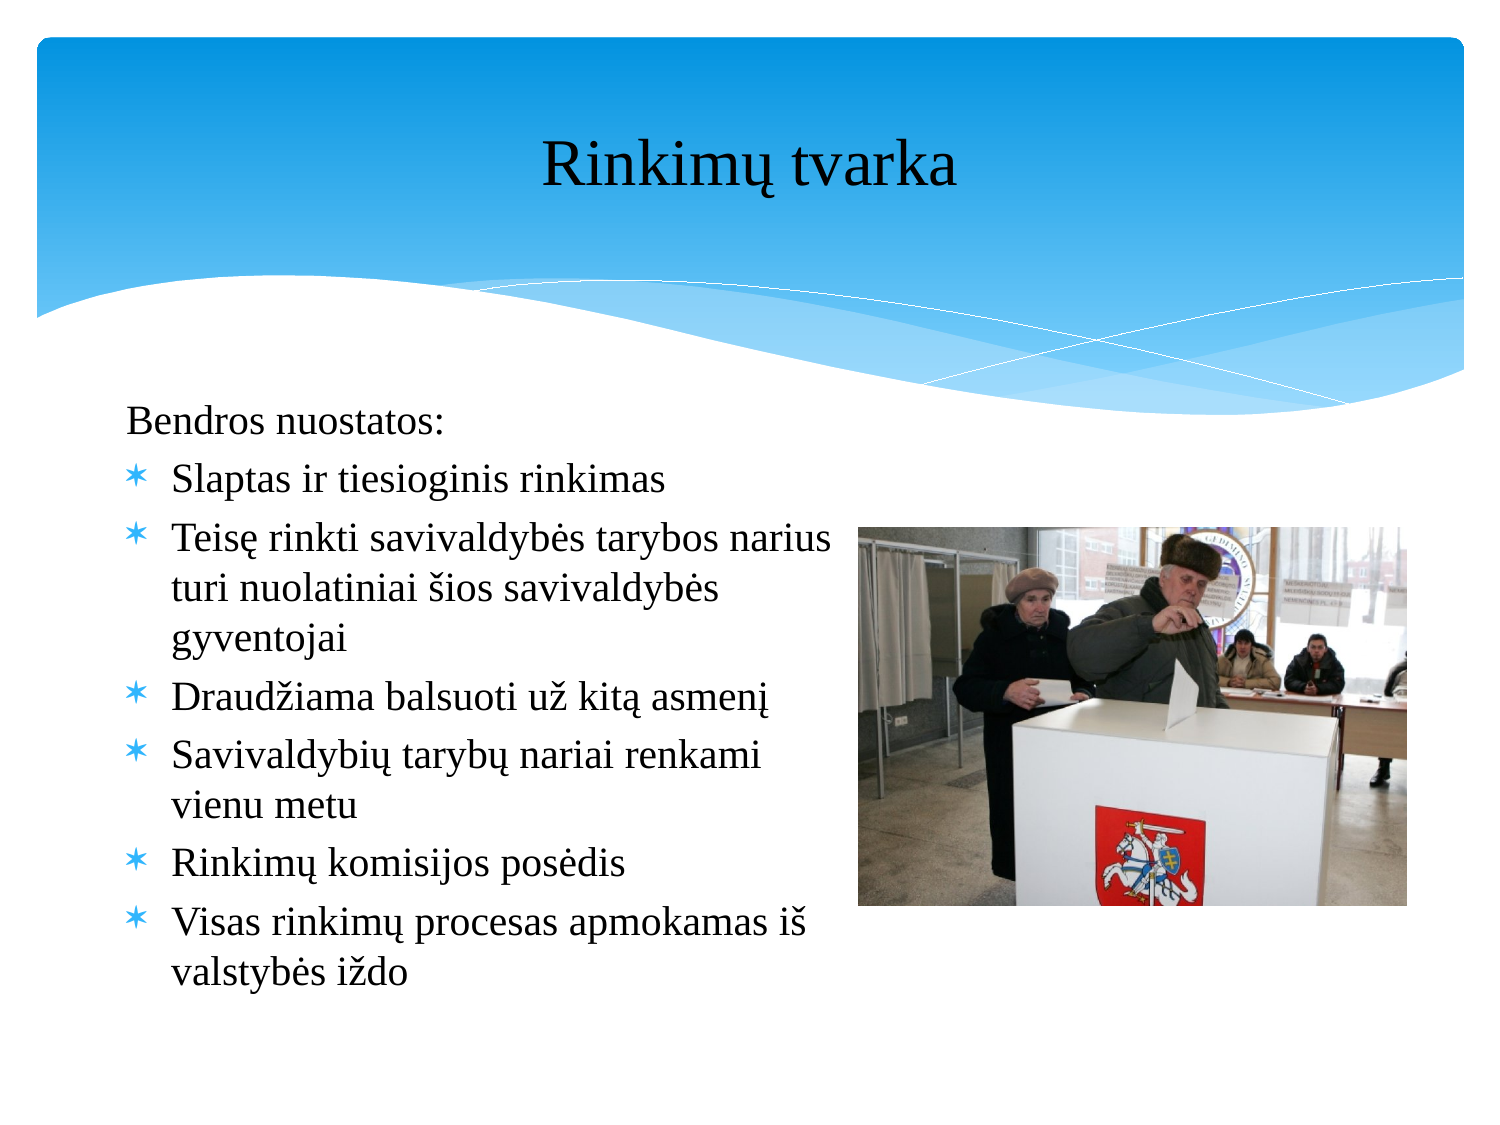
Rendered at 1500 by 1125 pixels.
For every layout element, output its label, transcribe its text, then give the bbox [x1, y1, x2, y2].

title Rinkimų tvarka [75, 55, 1425, 261]
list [858, 526, 1407, 906]
list Bendros nuostatos: Slaptas ir tiesioginis rinkimas Teisę rinkti savivaldybės tarybos narius turi nuolatiniai šios savivaldybės gyventojai Draudžiama balsuoti už kitą asmenį Savivaldybių tarybų nariai renkami vienu metu Rinkimų komisijos posėdis Visas rinkimų procesas apmokamas iš valstybės iždo [111, 385, 857, 1005]
